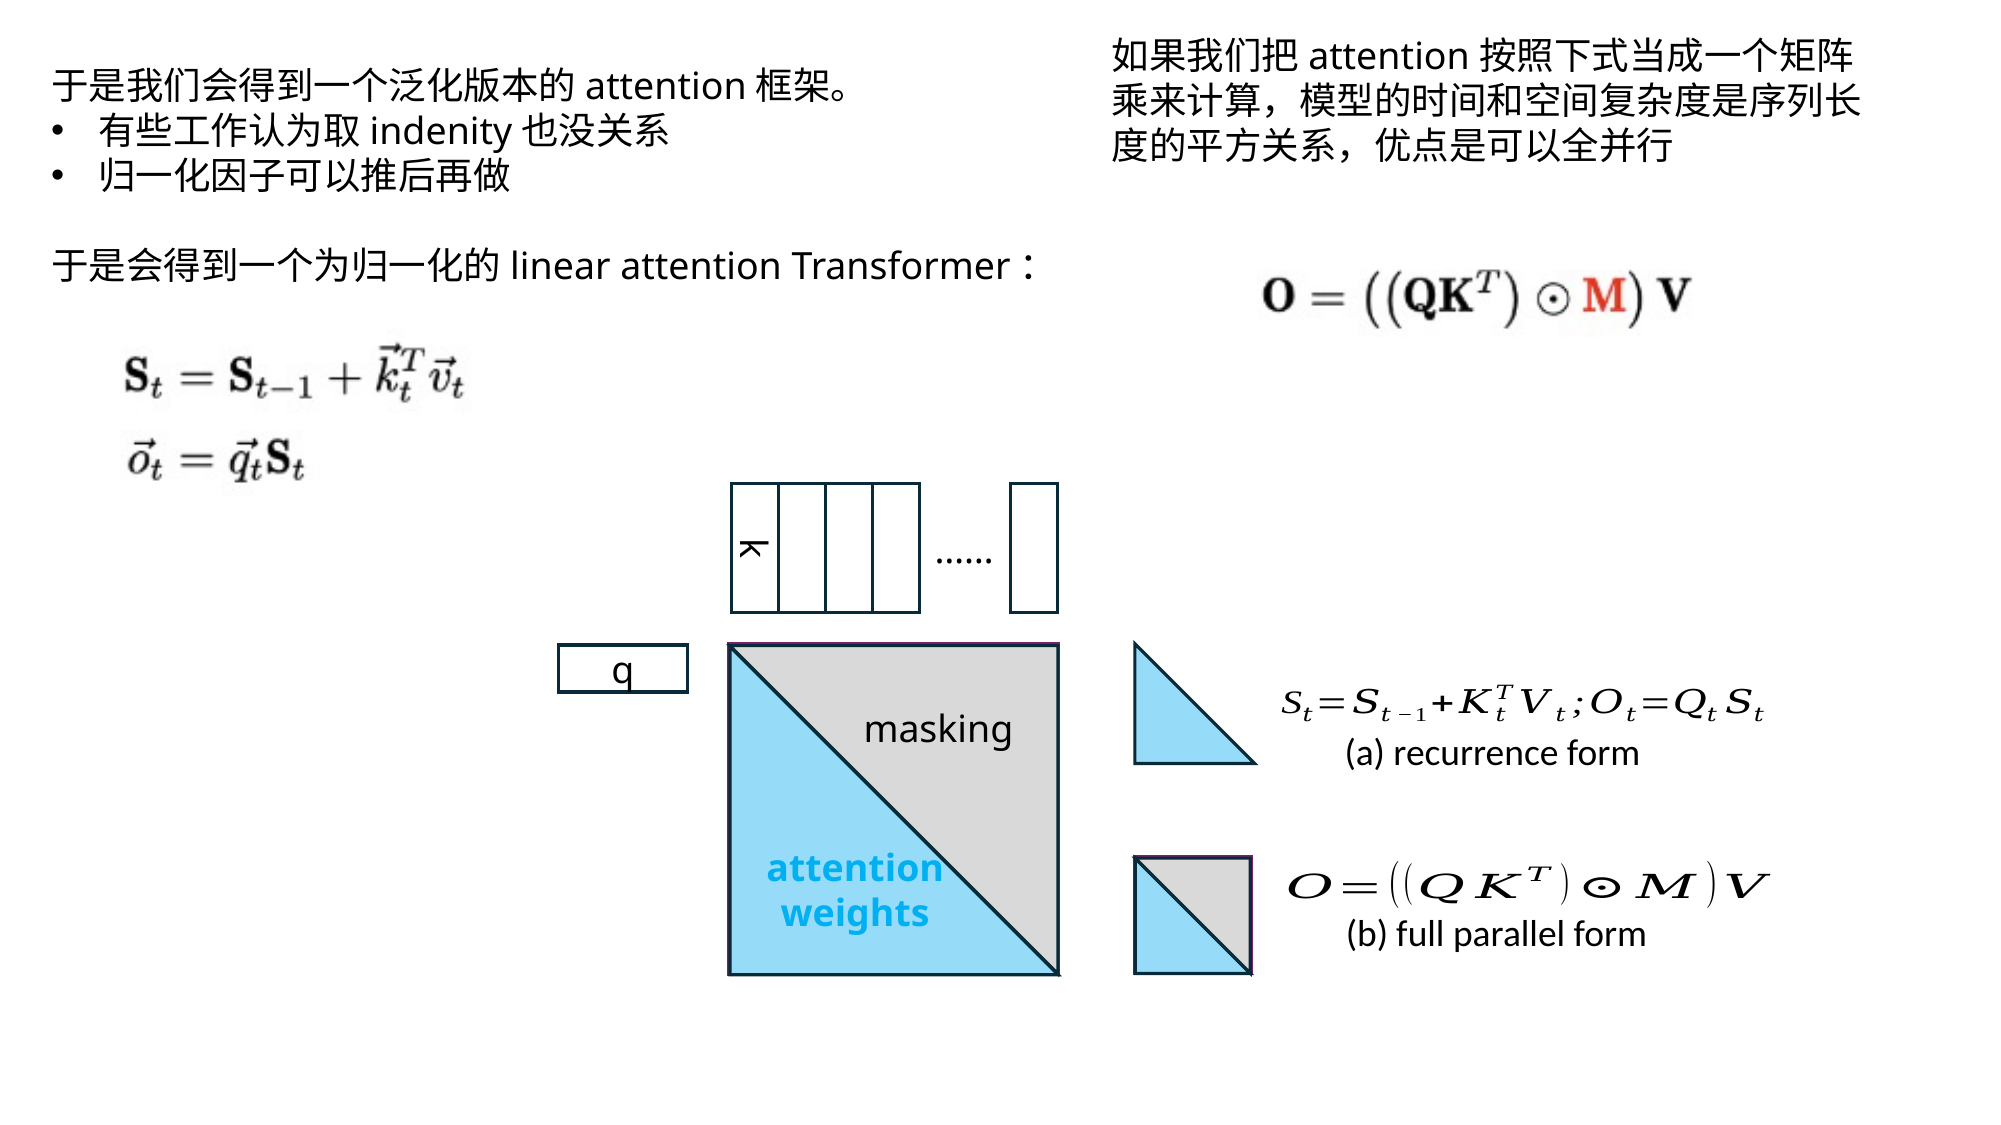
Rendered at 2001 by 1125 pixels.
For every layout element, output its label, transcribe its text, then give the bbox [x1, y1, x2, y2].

picture [20, 296, 559, 527]
text_box 如果我们把attention按照下式当成一个矩阵乘来计算，模型的时间和空间复杂度是序列长度的平方关系，优点是可以全并行 [1097, 24, 1879, 175]
picture [1091, 203, 1876, 351]
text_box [557, 483, 1773, 976]
